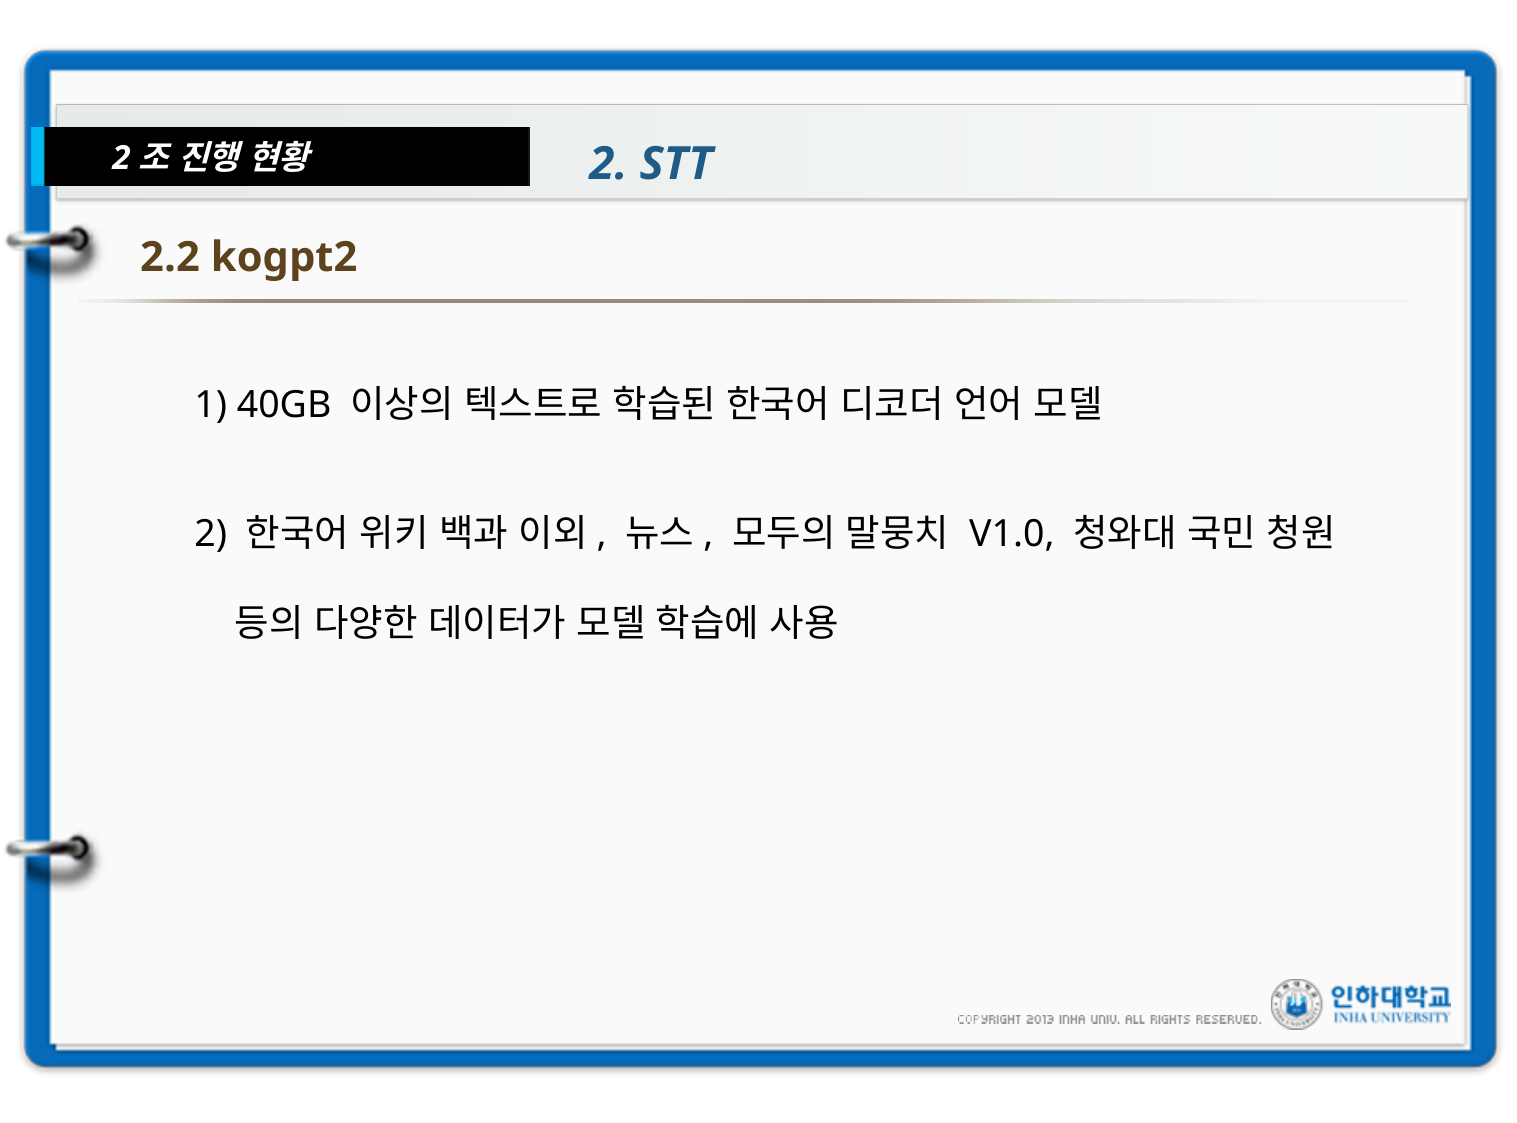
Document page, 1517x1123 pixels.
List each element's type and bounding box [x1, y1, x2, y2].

text_box [31, 127, 530, 187]
text_box [3, 42, 1506, 1080]
picture [51, 103, 1472, 205]
picture [78, 295, 1410, 307]
